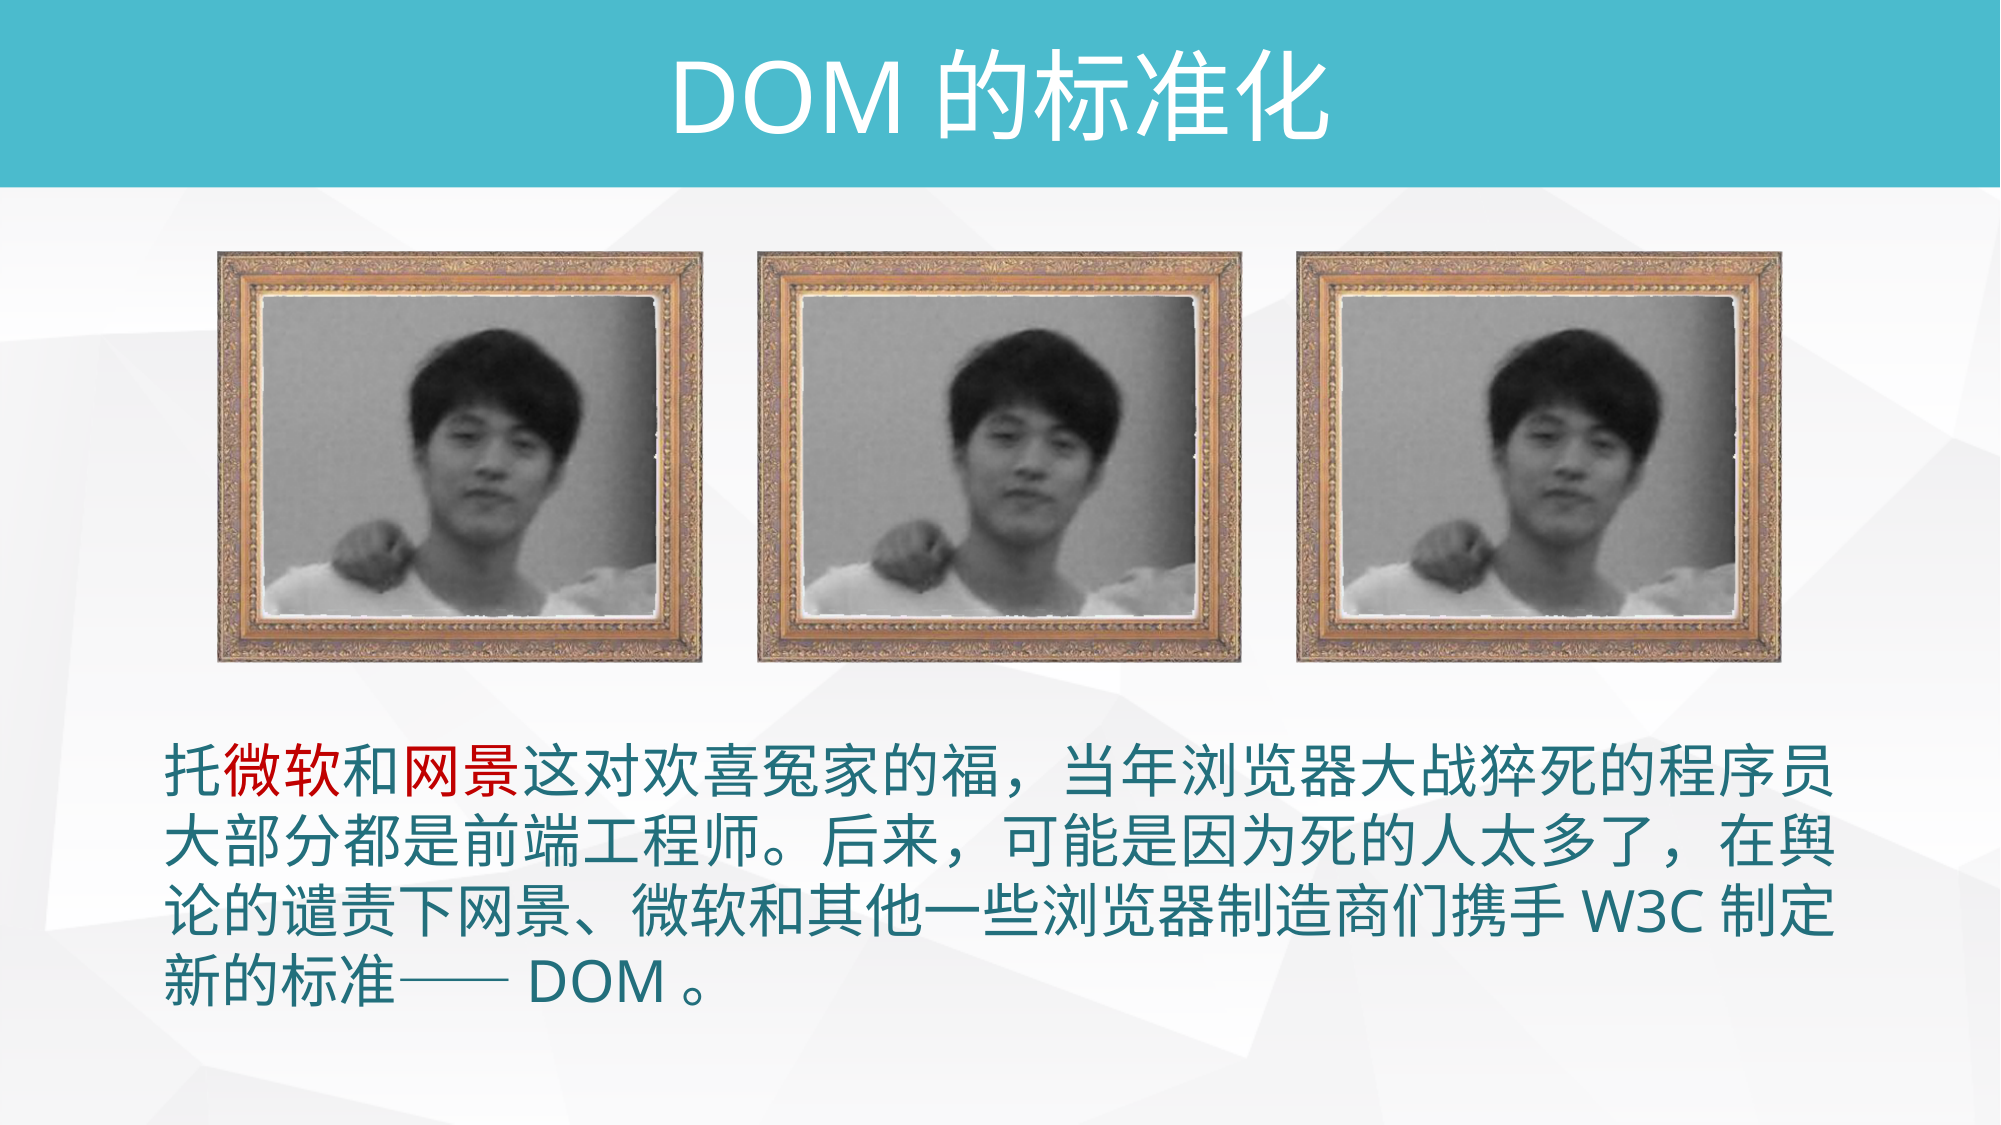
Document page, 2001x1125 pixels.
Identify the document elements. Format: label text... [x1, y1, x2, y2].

text_box 托微软和网景这对欢喜冤家的福，当年浏览器大战猝死的程序员大部分都是前端工程师。后来，可能是因为死的人太多了，在舆论的谴责下网景、微软和其他一些浏览器制造商们携手W3C制定新的标准——DOM。 [148, 727, 1852, 1092]
text_box DOM的标准化 [0, 0, 2000, 188]
picture [0, 0, 2001, 1125]
